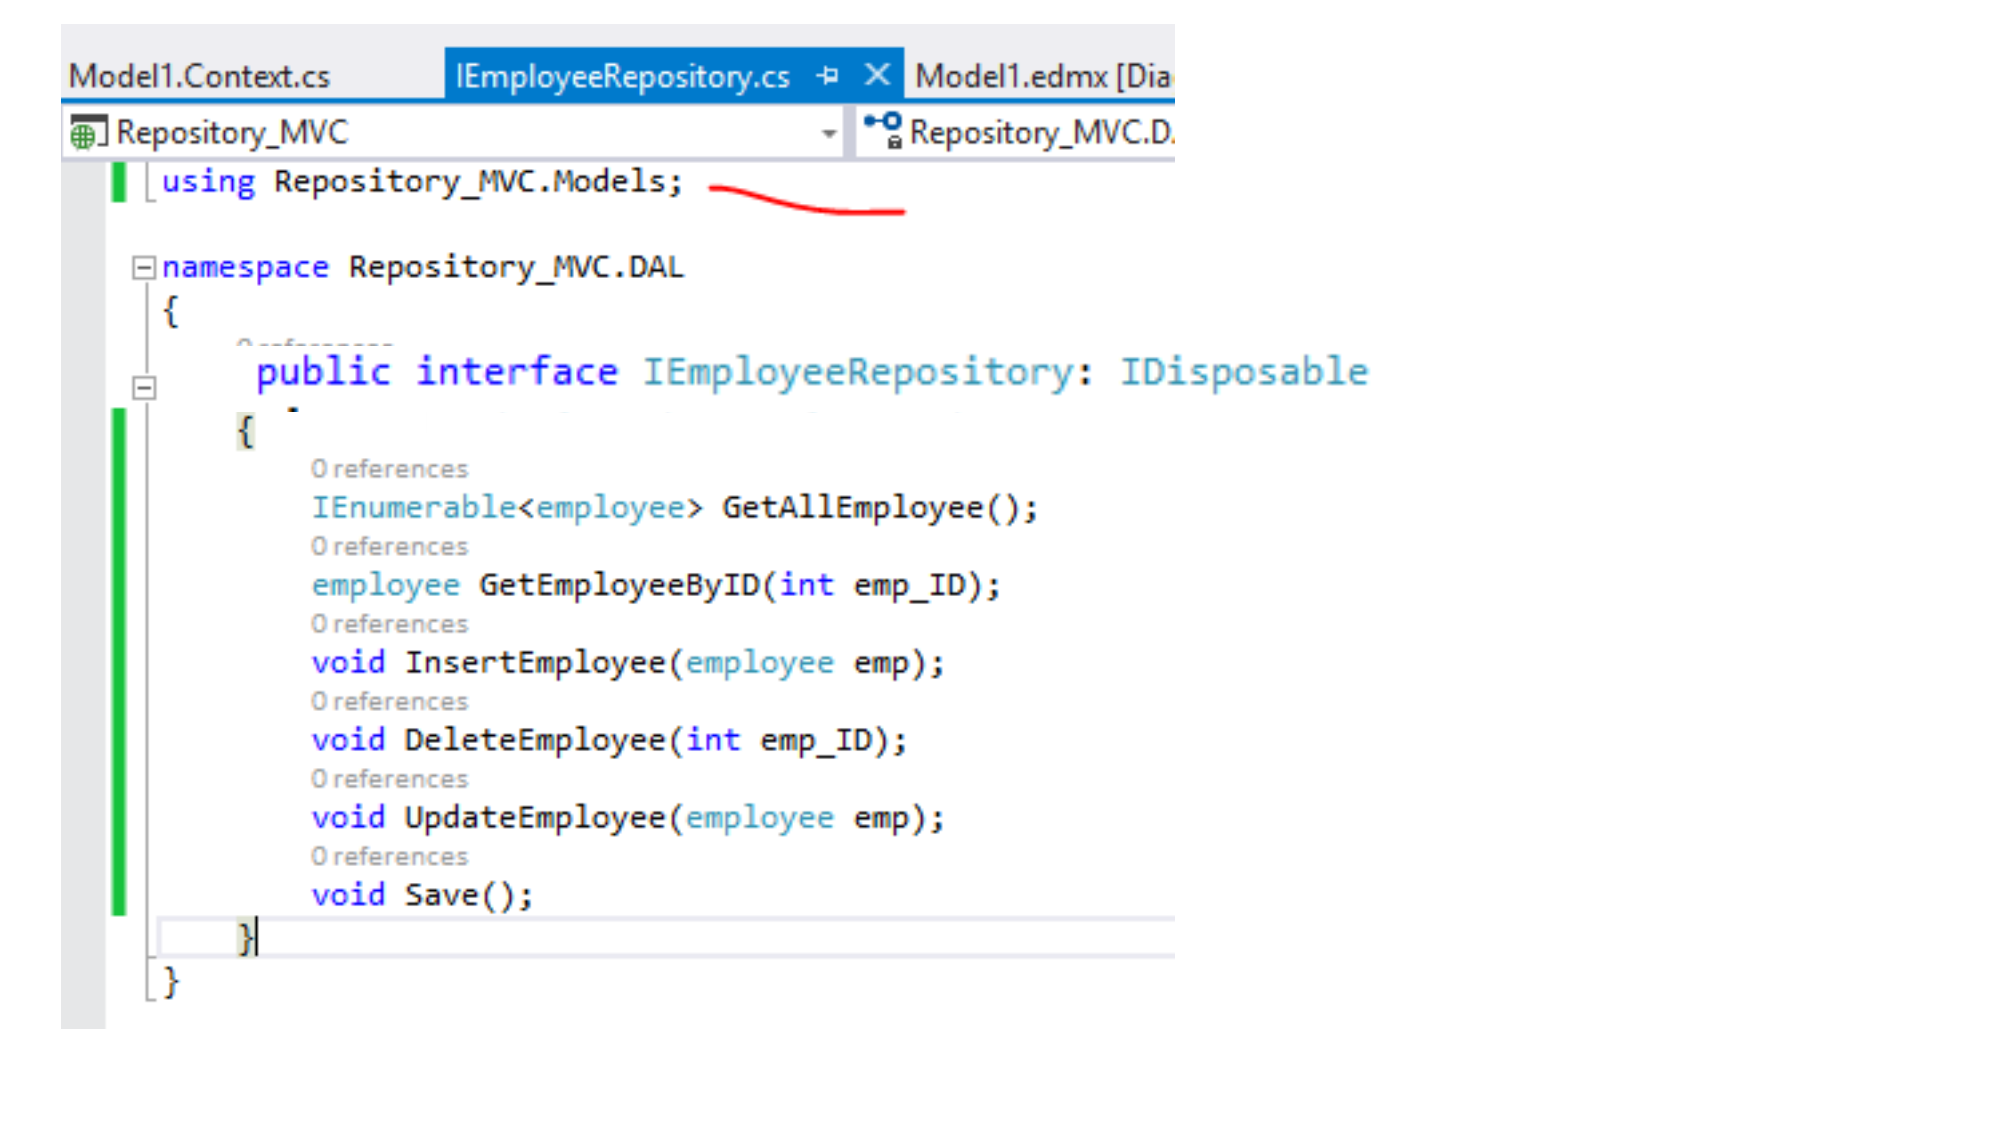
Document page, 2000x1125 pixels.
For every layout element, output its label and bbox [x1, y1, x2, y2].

picture [60, 24, 1456, 1029]
